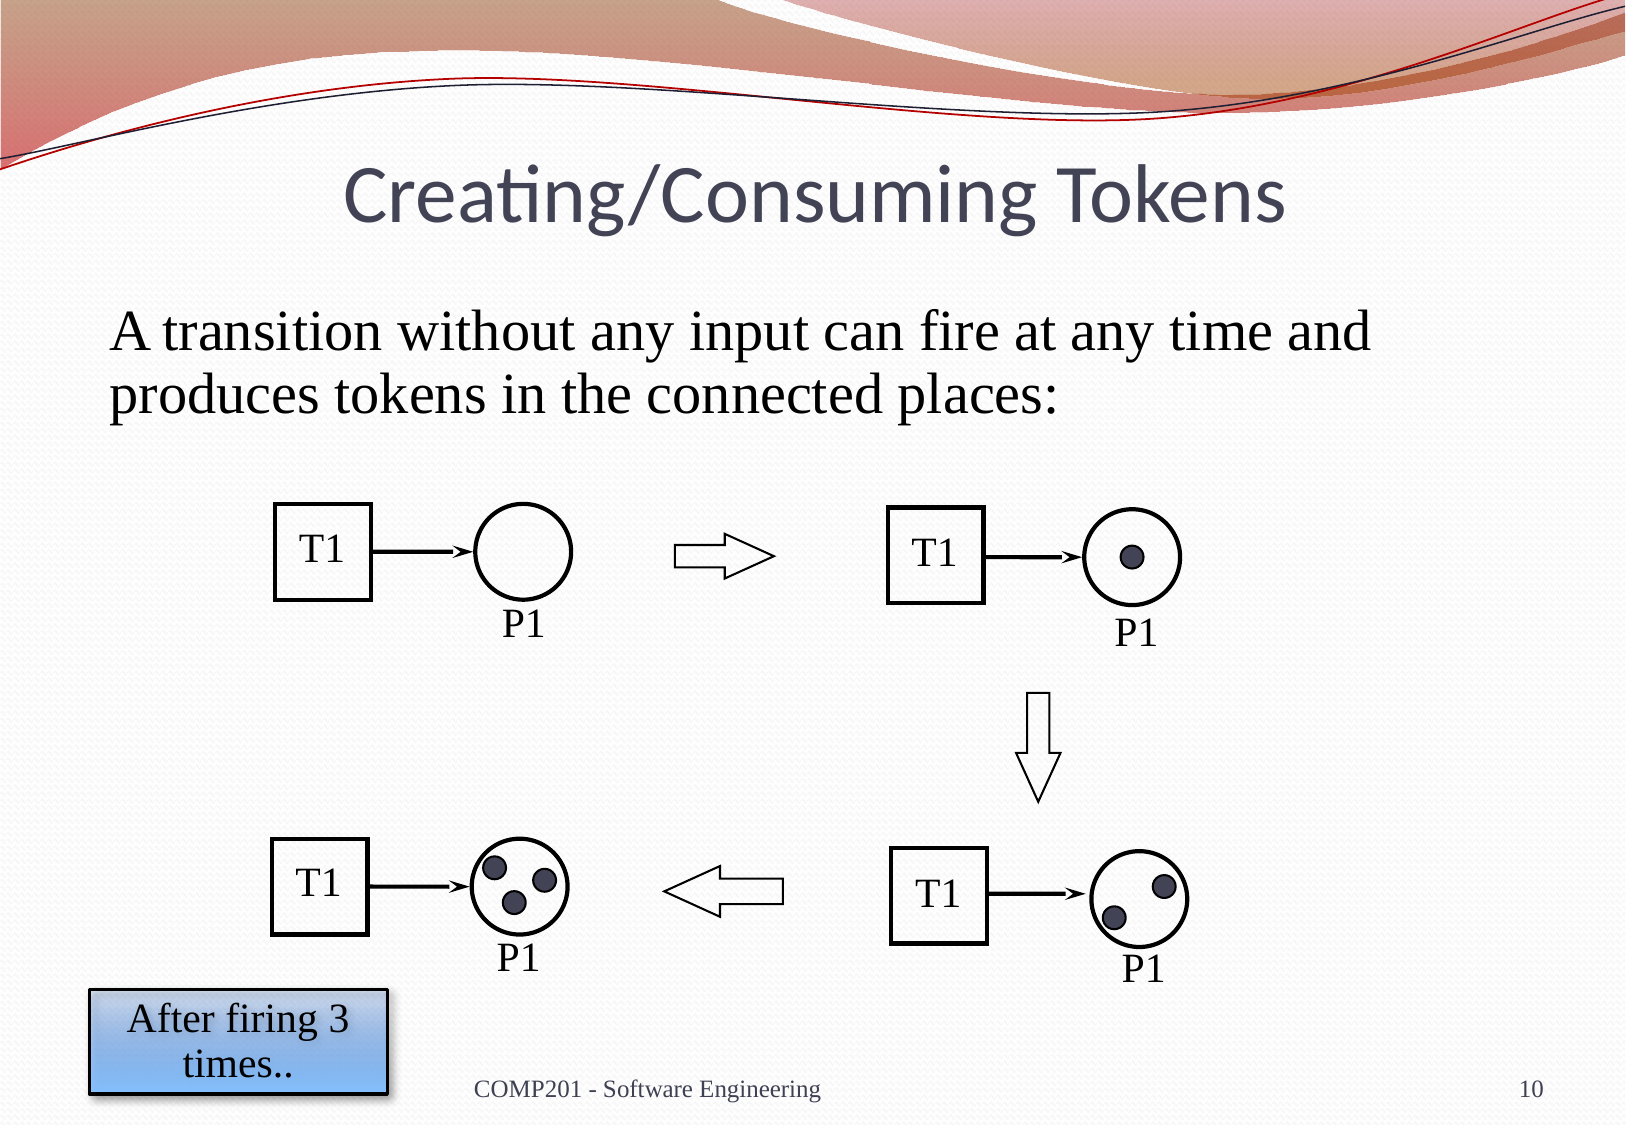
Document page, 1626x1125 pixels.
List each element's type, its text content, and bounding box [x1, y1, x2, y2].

text_box [483, 856, 507, 880]
text_box [1084, 509, 1181, 603]
text_box [1091, 851, 1188, 939]
text_box P1 [481, 928, 556, 989]
slide_number 10 [1408, 1042, 1544, 1103]
footer COMP201 - Software Engineering [473, 1042, 1070, 1103]
text_box P1 [1099, 603, 1174, 664]
text_box P1 [487, 594, 562, 655]
text_box T1 [284, 519, 361, 580]
text_box After firing 3 times.. [89, 989, 388, 1094]
text_box [891, 847, 988, 944]
text_box [271, 838, 368, 935]
text_box [1061, 550, 1083, 564]
text_box T1 [280, 853, 357, 914]
text_box [452, 545, 474, 559]
text_box [533, 868, 557, 892]
text_box T1 [900, 864, 977, 924]
text_box [1065, 887, 1086, 901]
text_box [275, 503, 372, 600]
text_box [1120, 545, 1144, 569]
text_box [1016, 692, 1061, 802]
text_box [887, 507, 984, 604]
text_box [1102, 906, 1126, 930]
text_box [448, 880, 470, 893]
text_box [1152, 875, 1176, 898]
text_box P1 [1106, 939, 1181, 999]
text_box [475, 503, 572, 594]
text_box T1 [896, 523, 973, 583]
title Creating/Consuming Tokens [128, 74, 1503, 239]
text_box [664, 866, 783, 917]
text_box A transition without any input can fire at any time and produces tokens in the connected places: [94, 292, 1491, 434]
text_box [674, 533, 774, 579]
text_box [471, 838, 568, 928]
